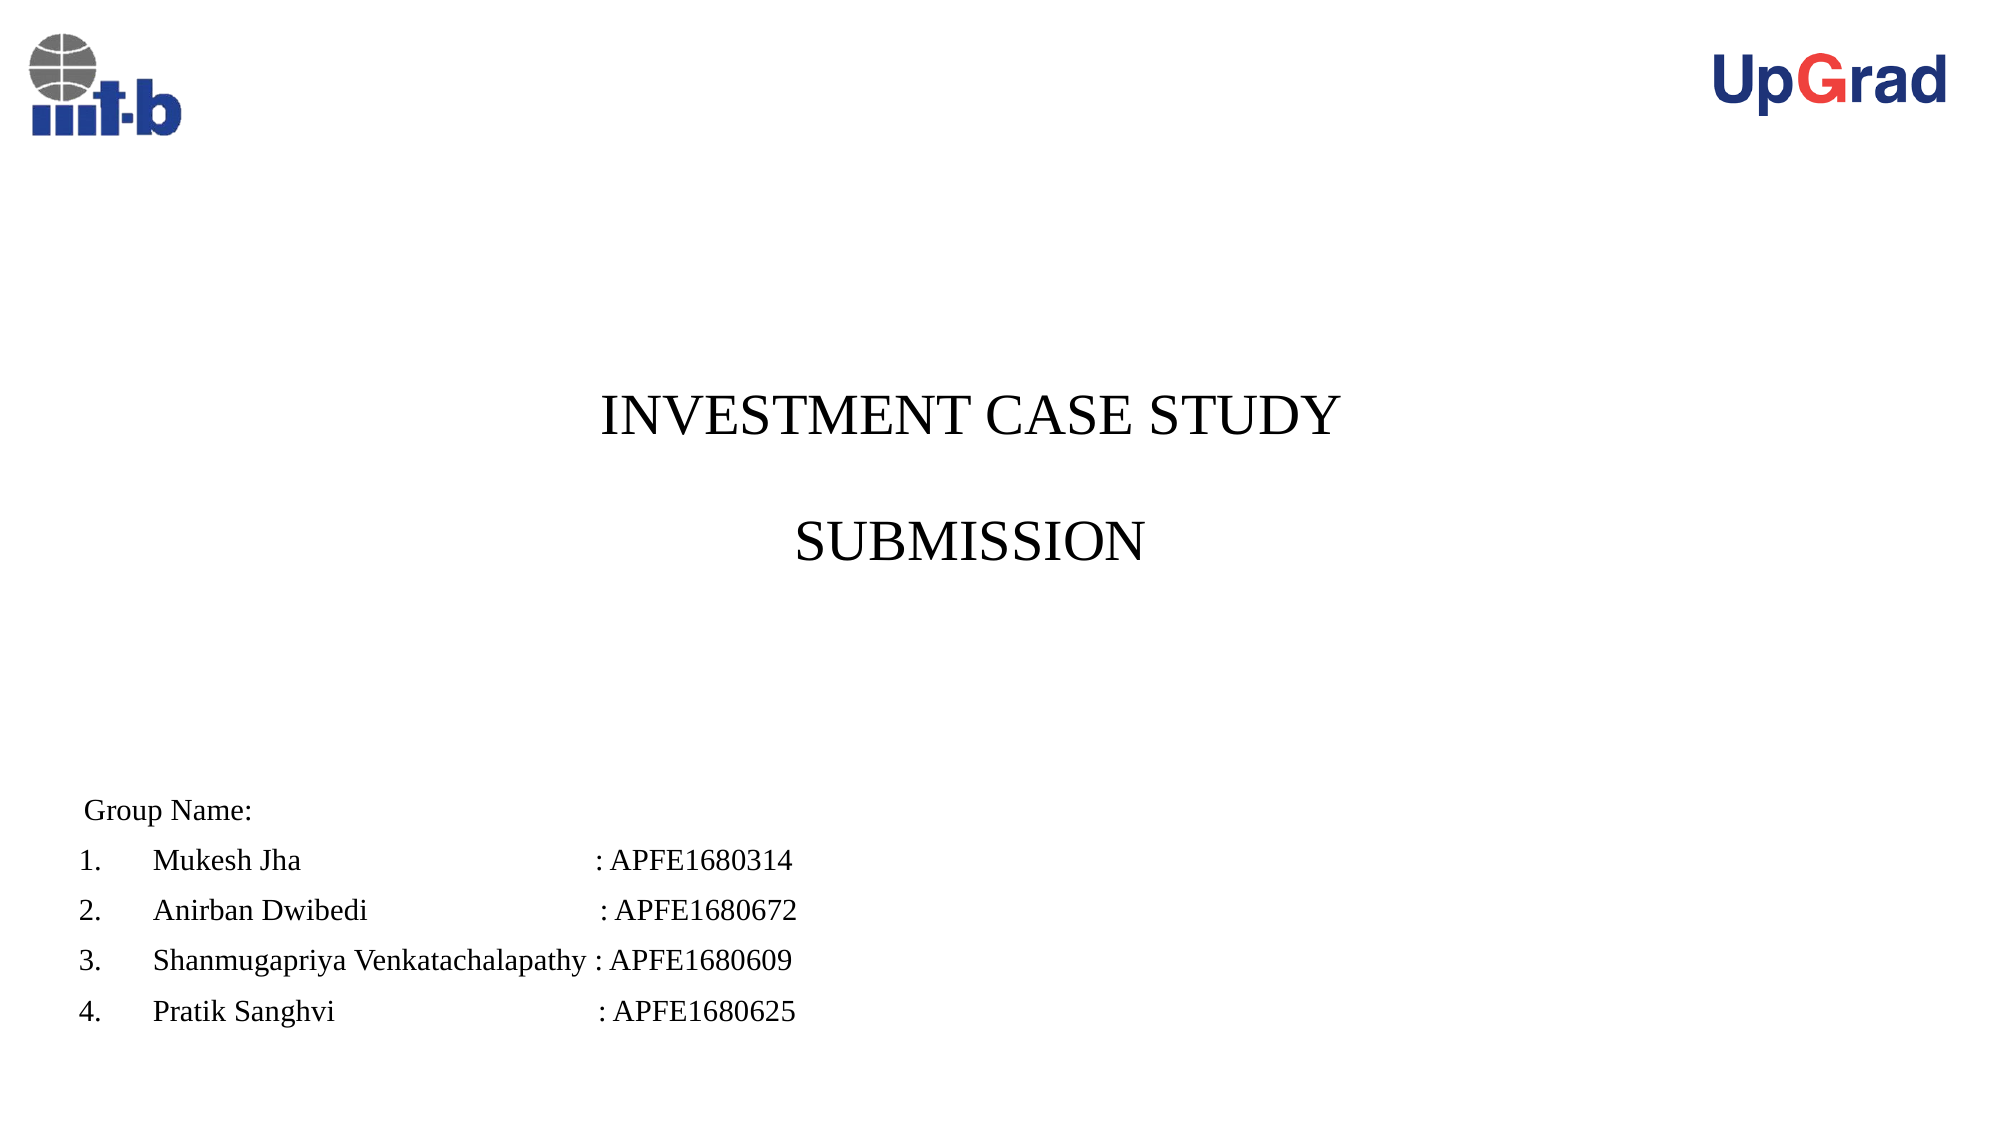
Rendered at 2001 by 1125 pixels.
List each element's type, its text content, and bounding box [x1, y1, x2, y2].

picture [0, 29, 208, 163]
subtitle Group Name: Mukesh Jha : APFE1680314 Anirban Dwibedi : APFE1680672 Shanmugapriya Venkatachalapathy : APFE1680609 Pratik Sanghvi : APFE1680625 [63, 786, 1071, 1038]
title INVESTMENT CASE STUDY SUBMISSION [228, 56, 1729, 581]
picture [1714, 53, 1952, 116]
